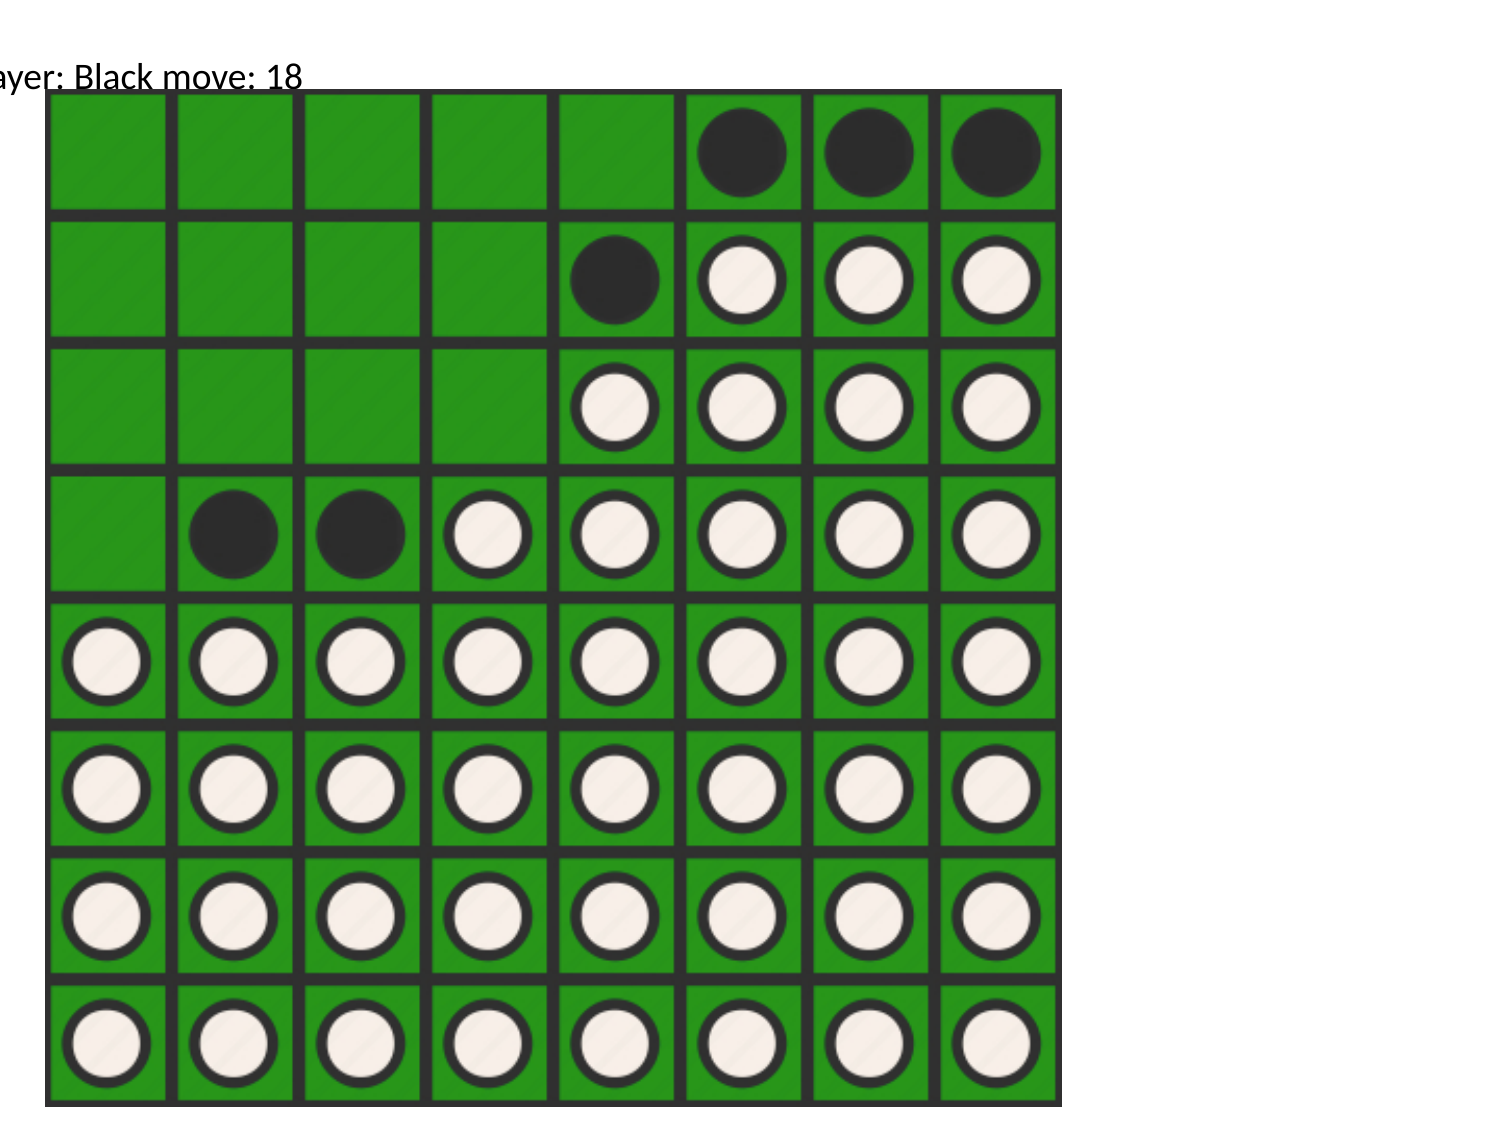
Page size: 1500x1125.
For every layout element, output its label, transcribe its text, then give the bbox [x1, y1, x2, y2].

text_box turn: 51 player: Black move: 18 [0, 44, 319, 105]
picture [44, 89, 1062, 1107]
